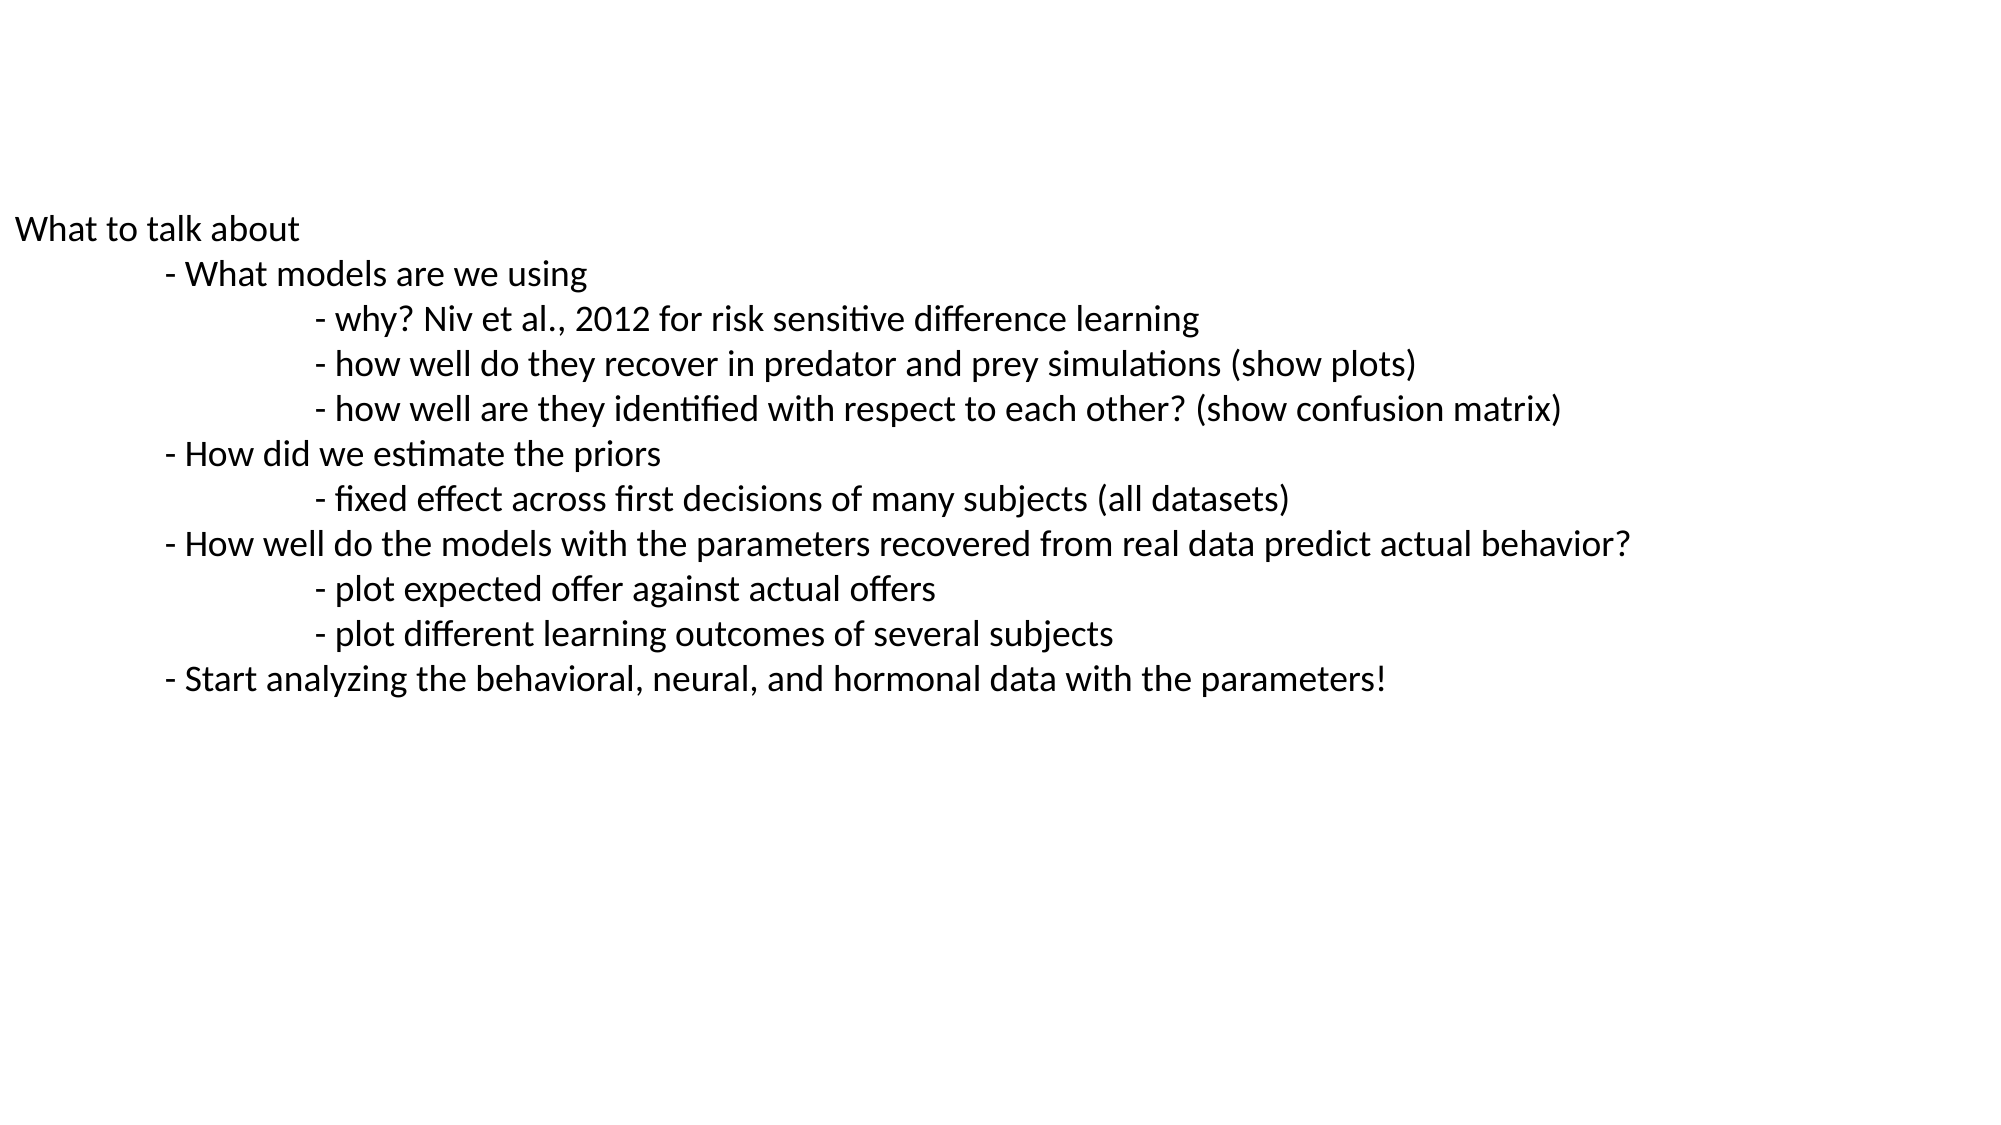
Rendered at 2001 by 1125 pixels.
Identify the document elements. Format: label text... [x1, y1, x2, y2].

text_box What to talk about - What models are we using - why? Niv et al., 2012 for risk sensitive difference learning - how well do they recover in predator and prey simulations (show plots) - how well are they identified with respect to each other? (show confusion matrix) - How did we estimate the priors - fixed effect across first decisions of many subjects (all datasets) - How well do the models with the parameters recovered from real data predict actual behavior? - plot expected offer against actual offers - plot different learning outcomes of several subjects - Start analyzing the behavioral, neural, and hormonal data with the parameters! [0, 196, 1836, 707]
